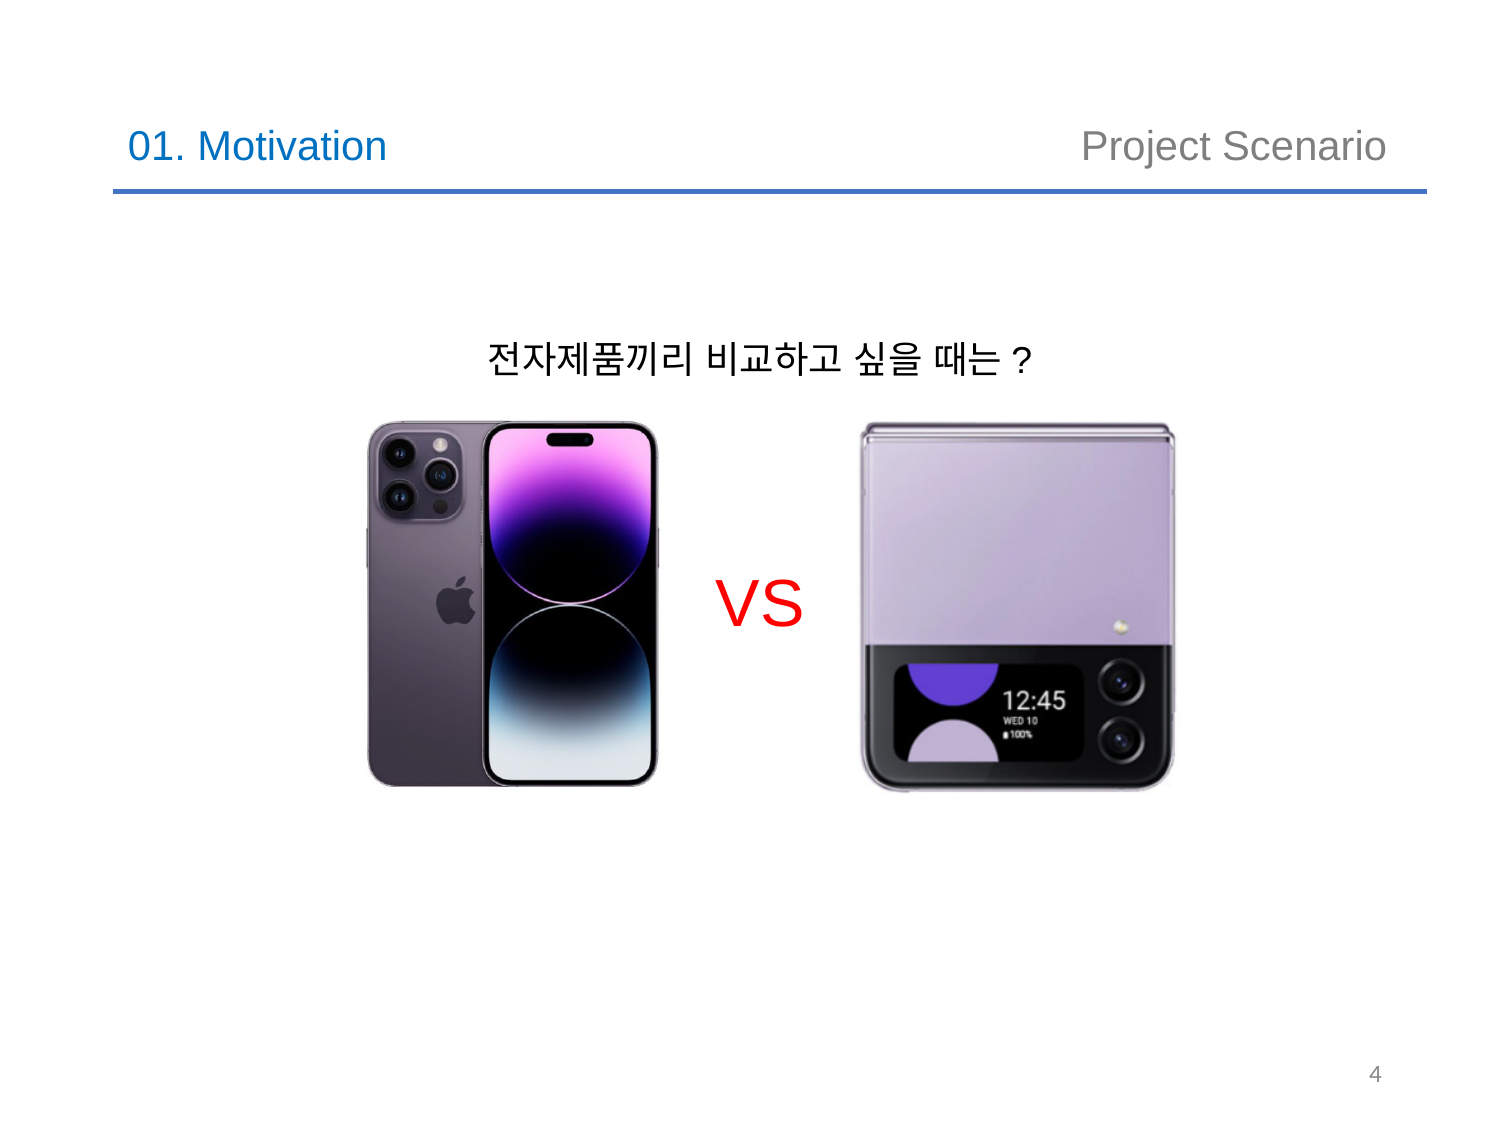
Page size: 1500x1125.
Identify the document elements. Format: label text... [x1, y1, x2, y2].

slide_number ‹#› [1059, 1042, 1397, 1103]
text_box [112, 111, 1500, 178]
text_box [350, 328, 1189, 797]
